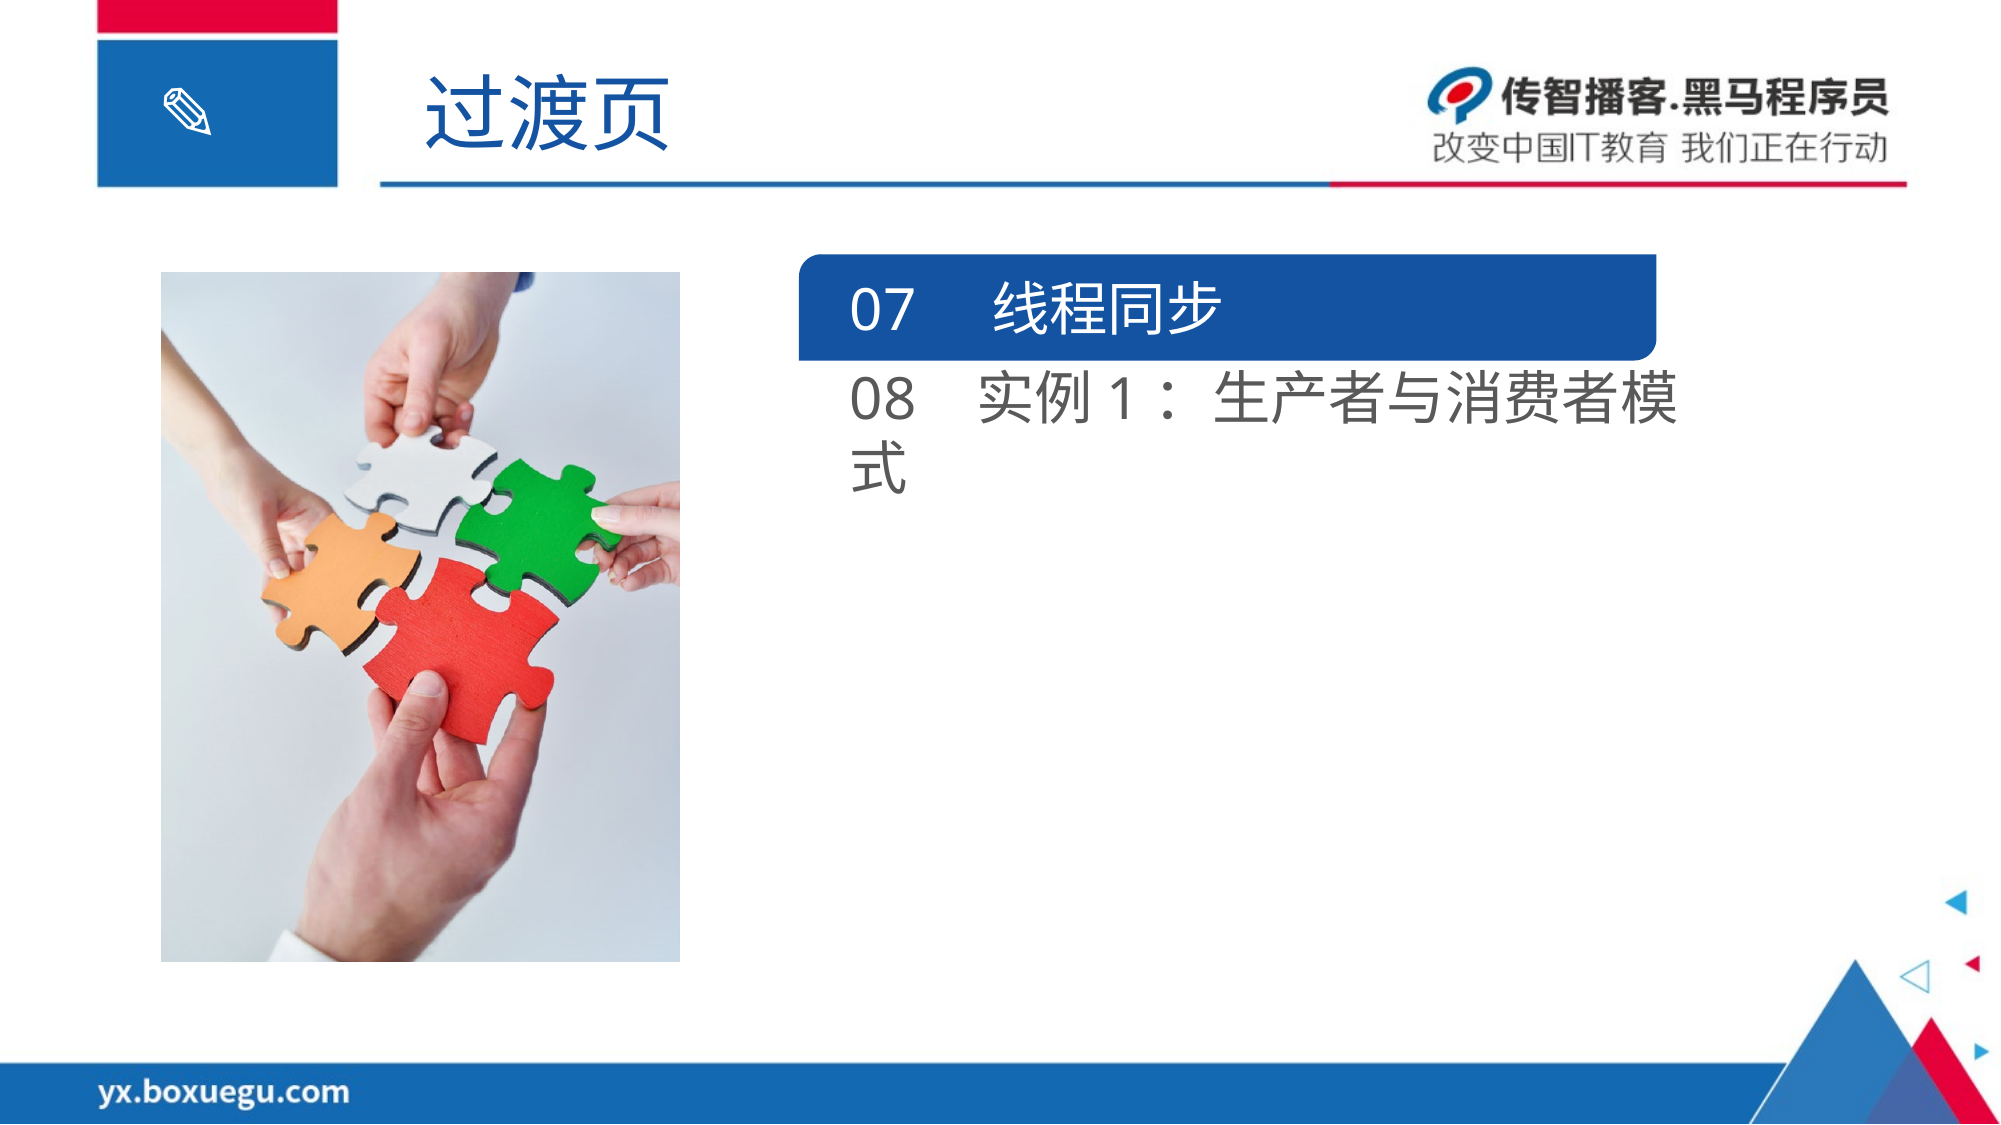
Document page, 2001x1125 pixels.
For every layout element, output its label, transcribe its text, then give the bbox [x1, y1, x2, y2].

text_box 07 线程同步 [849, 272, 1657, 343]
text_box 过渡页 [409, 53, 899, 169]
text_box 08 实例1：生产者与消费者模式 [849, 361, 1698, 502]
picture [0, 0, 2000, 1124]
text_box [797, 253, 1658, 362]
